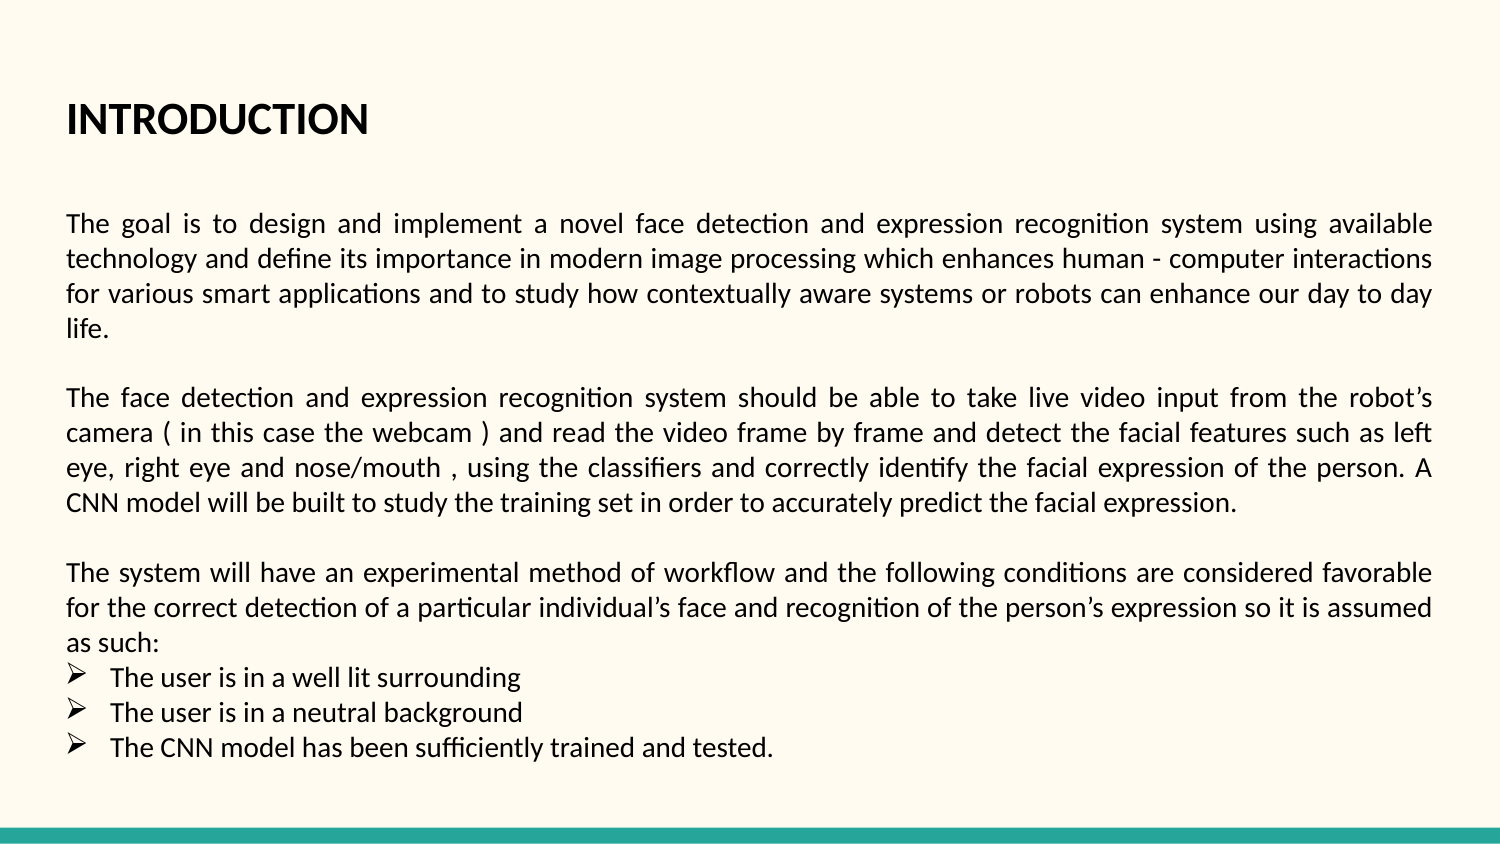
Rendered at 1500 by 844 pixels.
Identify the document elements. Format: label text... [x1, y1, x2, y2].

title INTRODUCTION [51, 72, 1449, 174]
list The goal is to design and implement a novel face detection and expression recognition system using available technology and define its importance in modern image processing which enhances human - computer interactions for various smart applications and to study how contextually aware systems or robots can enhance our day to day life. The face detection and expression recognition system should be able to take live video input from the robot’s camera ( in this case the webcam ) and read the video frame by frame and detect the facial features such as left eye, right eye and nose/mouth , using the classifiers and correctly identify the facial expression of the person. A CNN model will be built to study the training set in order to accurately predict the facial expression. The system will have an experimental method of workflow and the following conditions are considered favorable for the correct detection of a particular individual’s face and recognition of the person’s expression so it is assumed as such: The user is in a well lit surrounding The user is in a neutral background The CNN model has been sufficiently trained and tested. [51, 189, 1449, 822]
